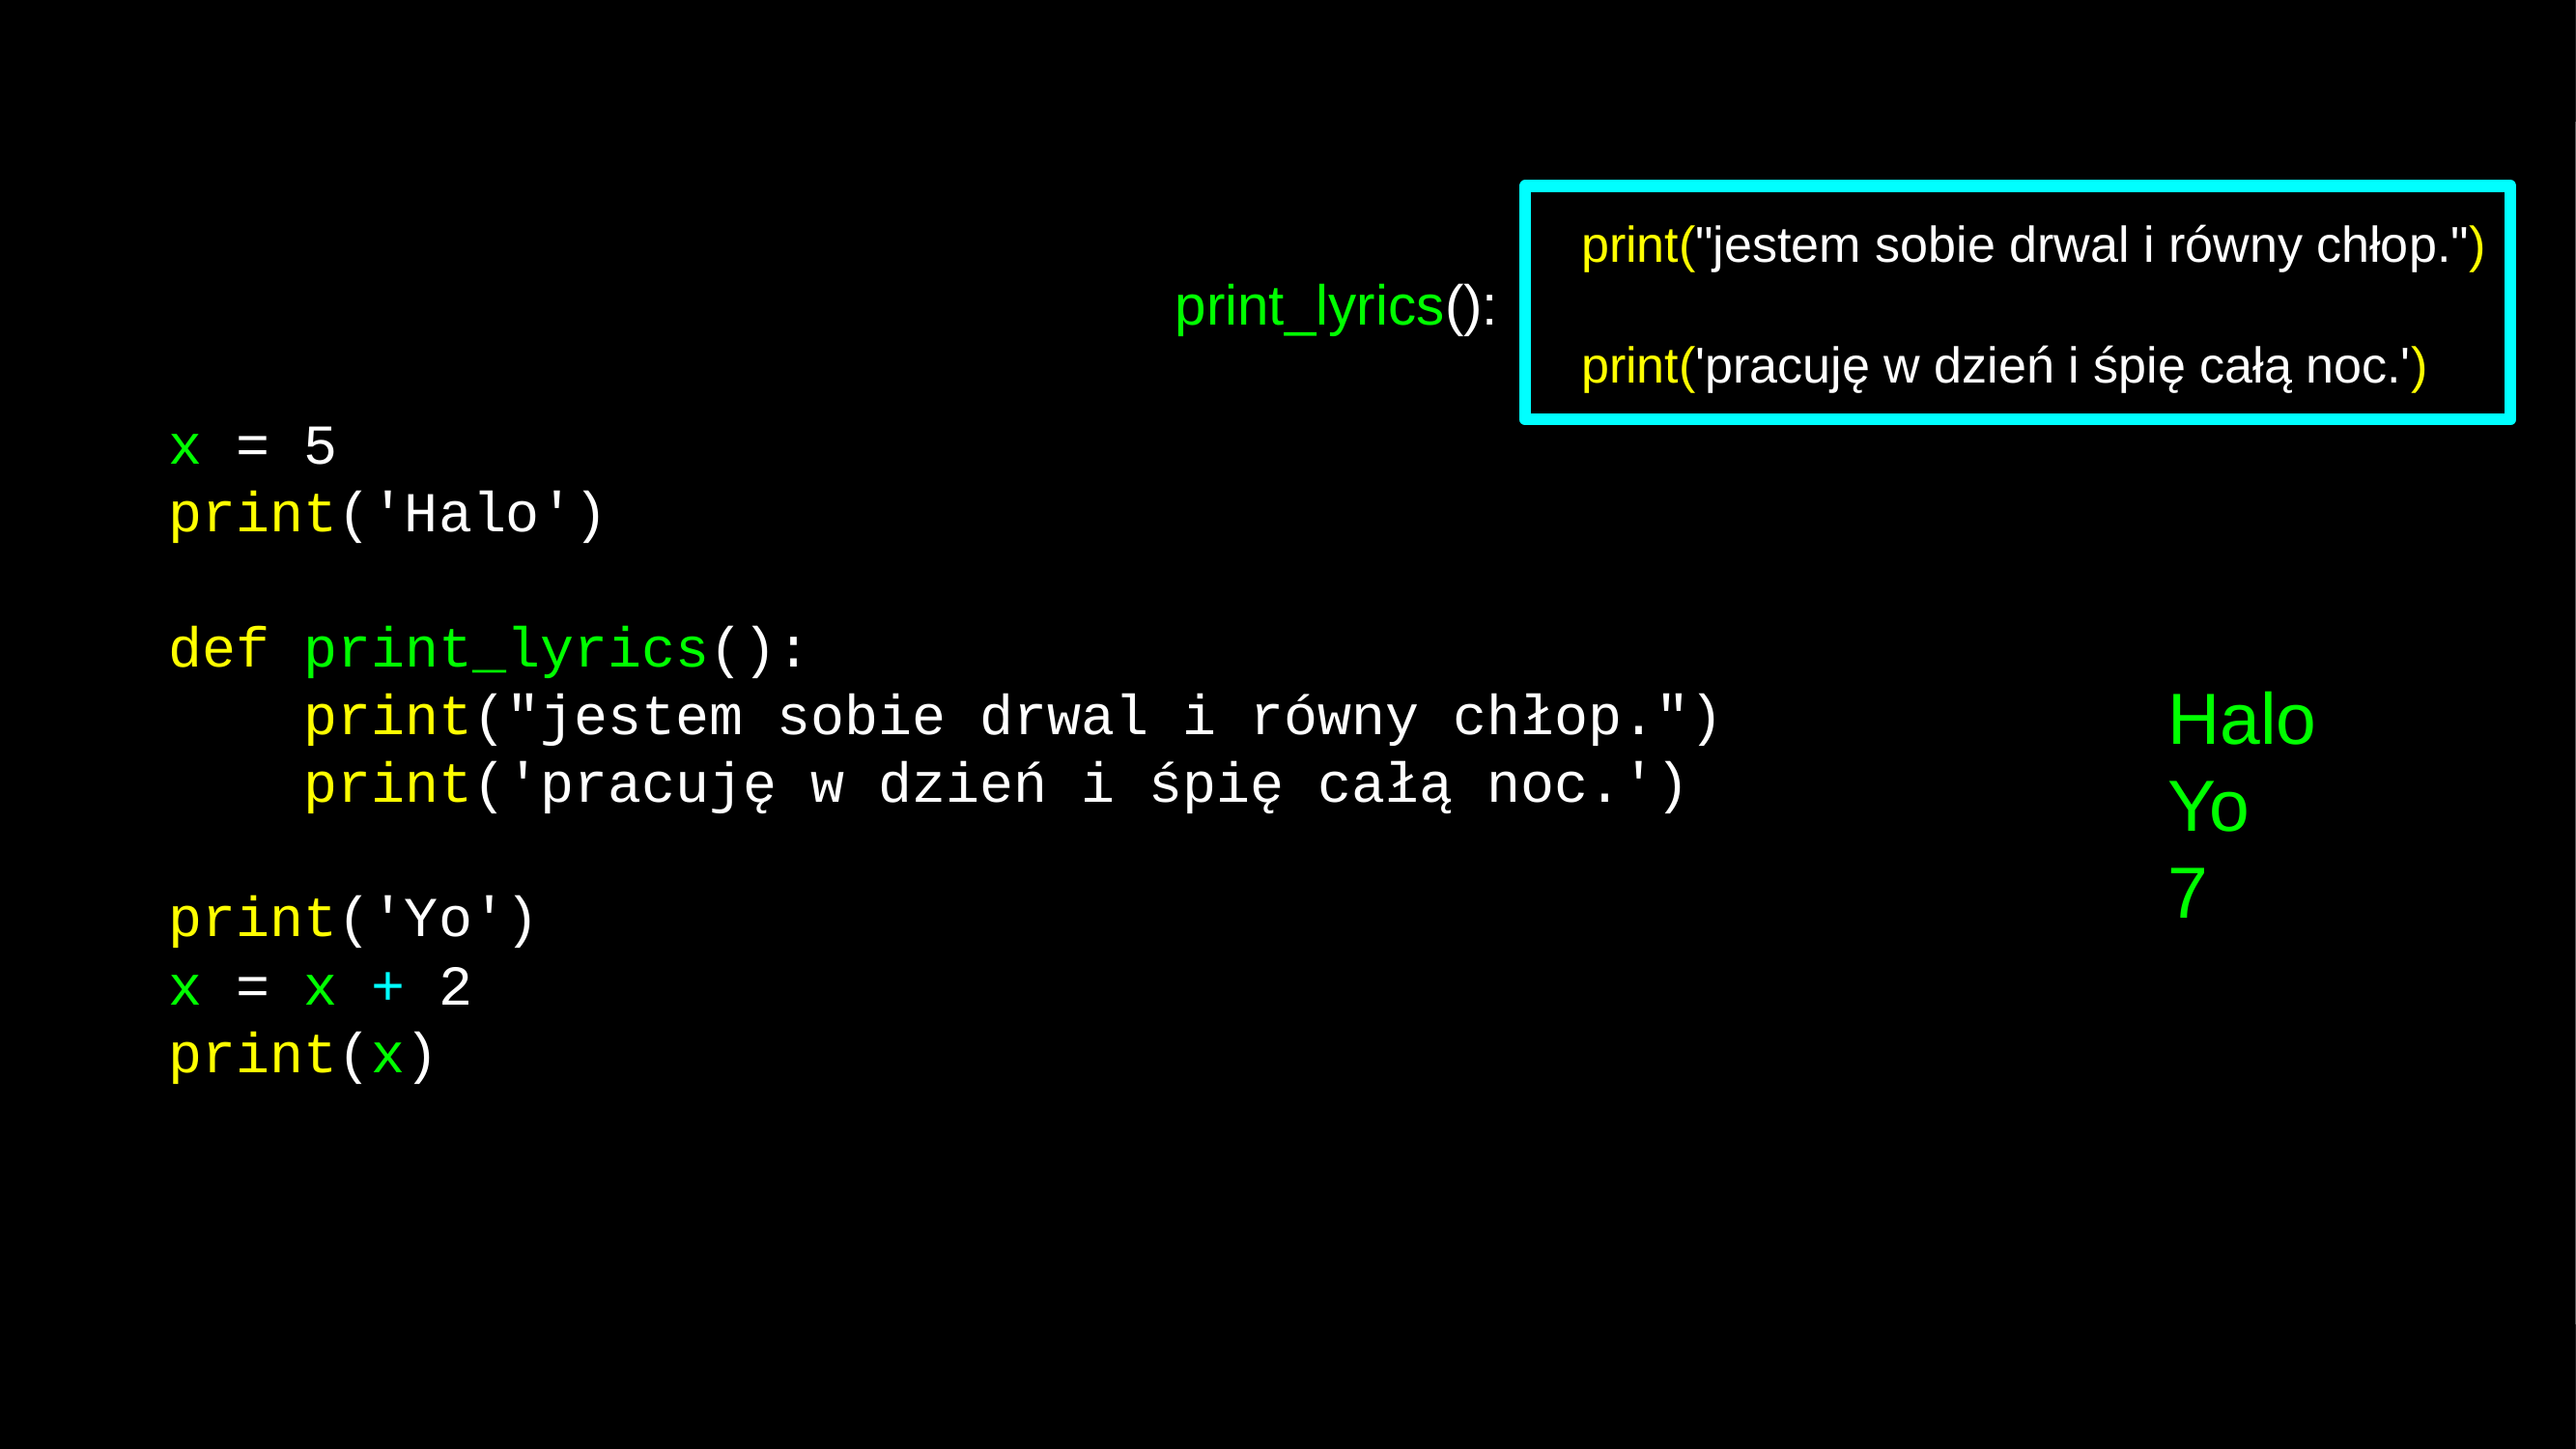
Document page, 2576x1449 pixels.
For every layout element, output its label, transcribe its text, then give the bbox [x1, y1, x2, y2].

text_box Halo Yo 7 [2167, 669, 2345, 934]
text_box print("jestem sobie drwal i równy chłop.") print('pracuję w dzień i śpię całą noc.') [1525, 185, 2511, 420]
text_box print_lyrics(): [1175, 262, 1521, 344]
text_box x = 5 print('Halo') def print_lyrics(): print("jestem sobie drwal i równy chłop.") print('pracuję w dzień i śpię całą noc.') print('Yo') x = x + 2 print(x) [168, 306, 1870, 1185]
